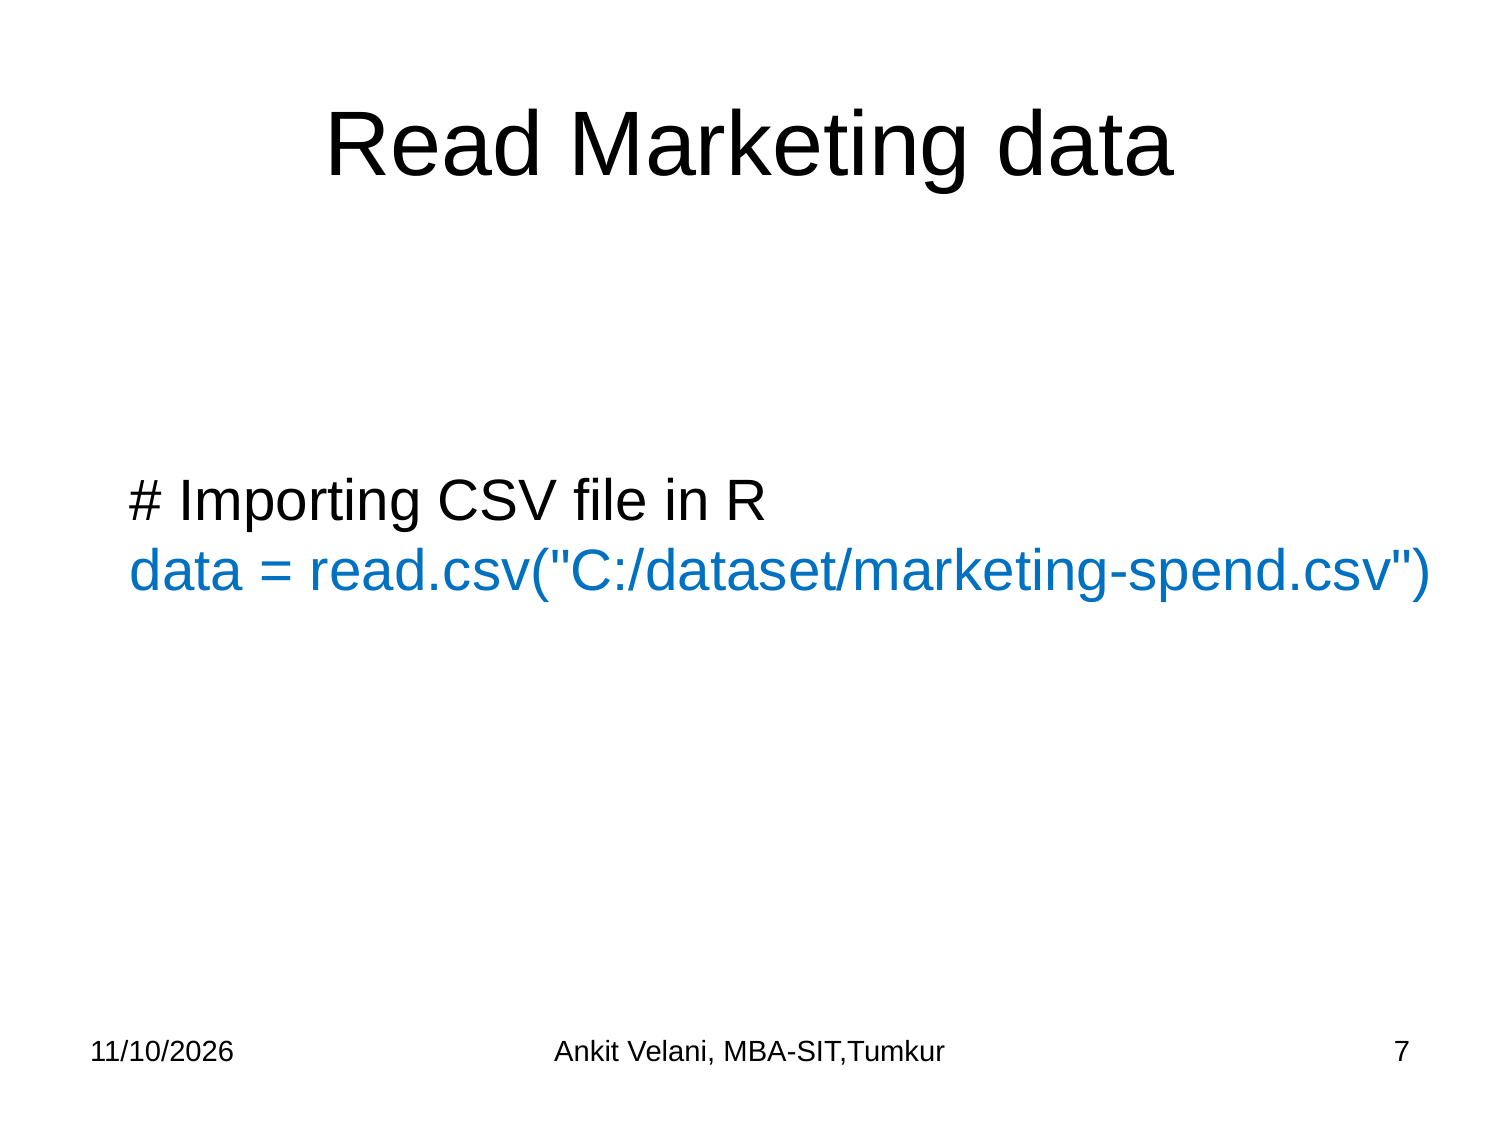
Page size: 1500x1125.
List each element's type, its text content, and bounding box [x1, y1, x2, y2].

text_box # Importing CSV file in R data = read.csv("C:/dataset/marketing-spend.csv") [98, 455, 1449, 610]
slide_number 7 [1074, 1024, 1425, 1103]
title Read Marketing data [75, 45, 1425, 233]
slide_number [75, 1024, 425, 1103]
footer Ankit Velani, MBA-SIT,Tumkur [512, 1024, 988, 1103]
